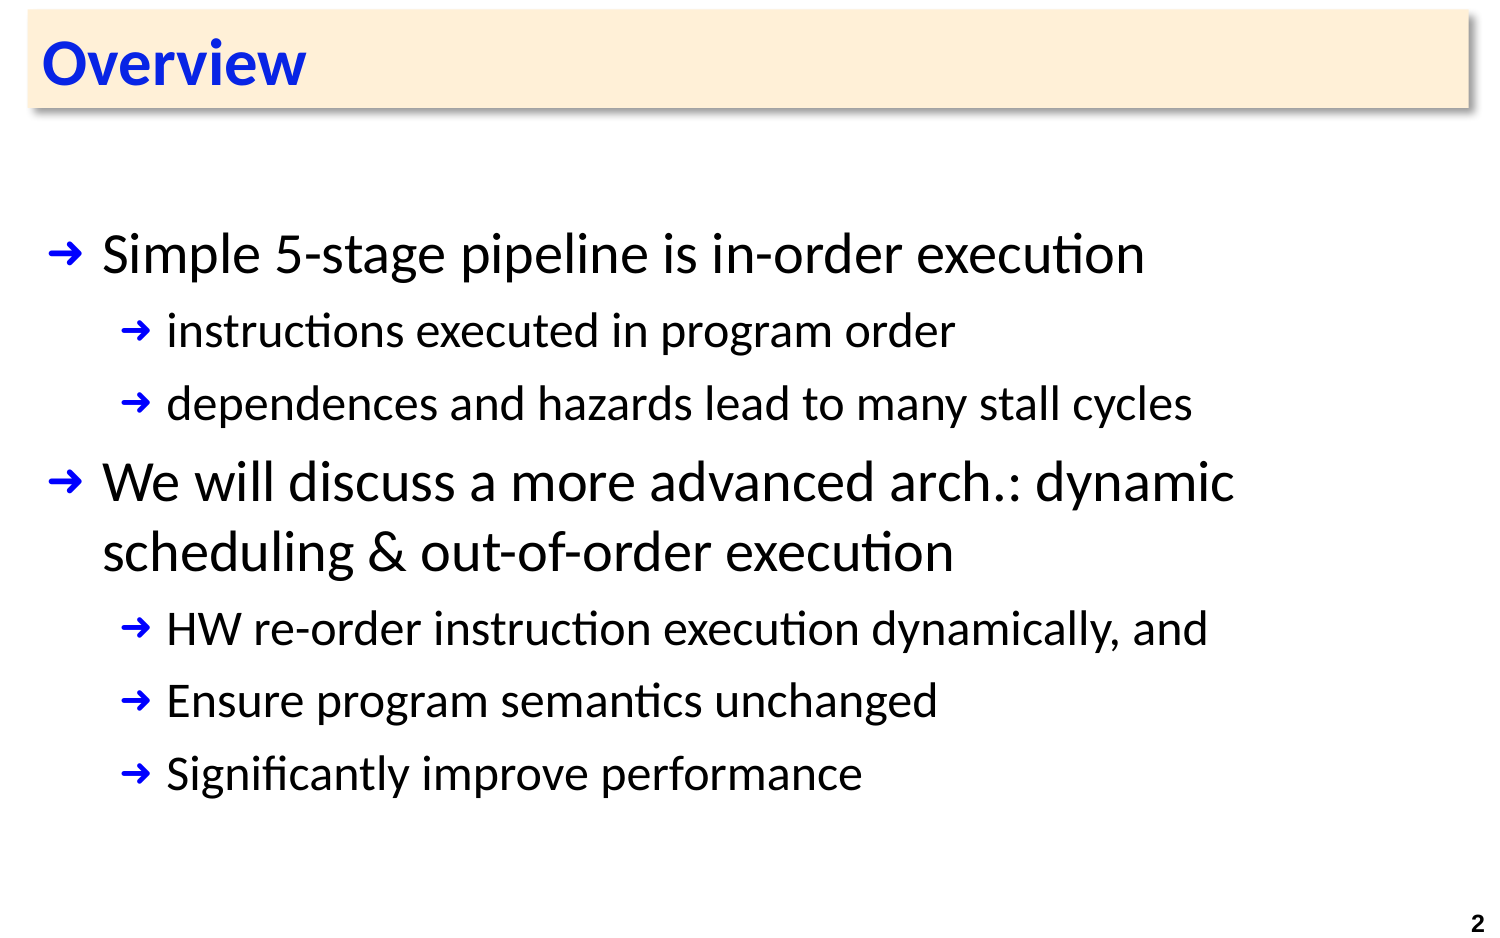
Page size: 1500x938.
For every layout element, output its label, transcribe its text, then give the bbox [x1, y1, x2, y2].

list Simple 5-stage pipeline is in-order execution instructions executed in program order dependences and hazards lead to many stall cycles We will discuss a more advanced arch.: dynamic scheduling & out-of-order execution HW re-order instruction execution dynamically, and Ensure program semantics unchanged Significantly improve performance [29, 119, 1470, 897]
title Overview [27, 9, 1469, 109]
